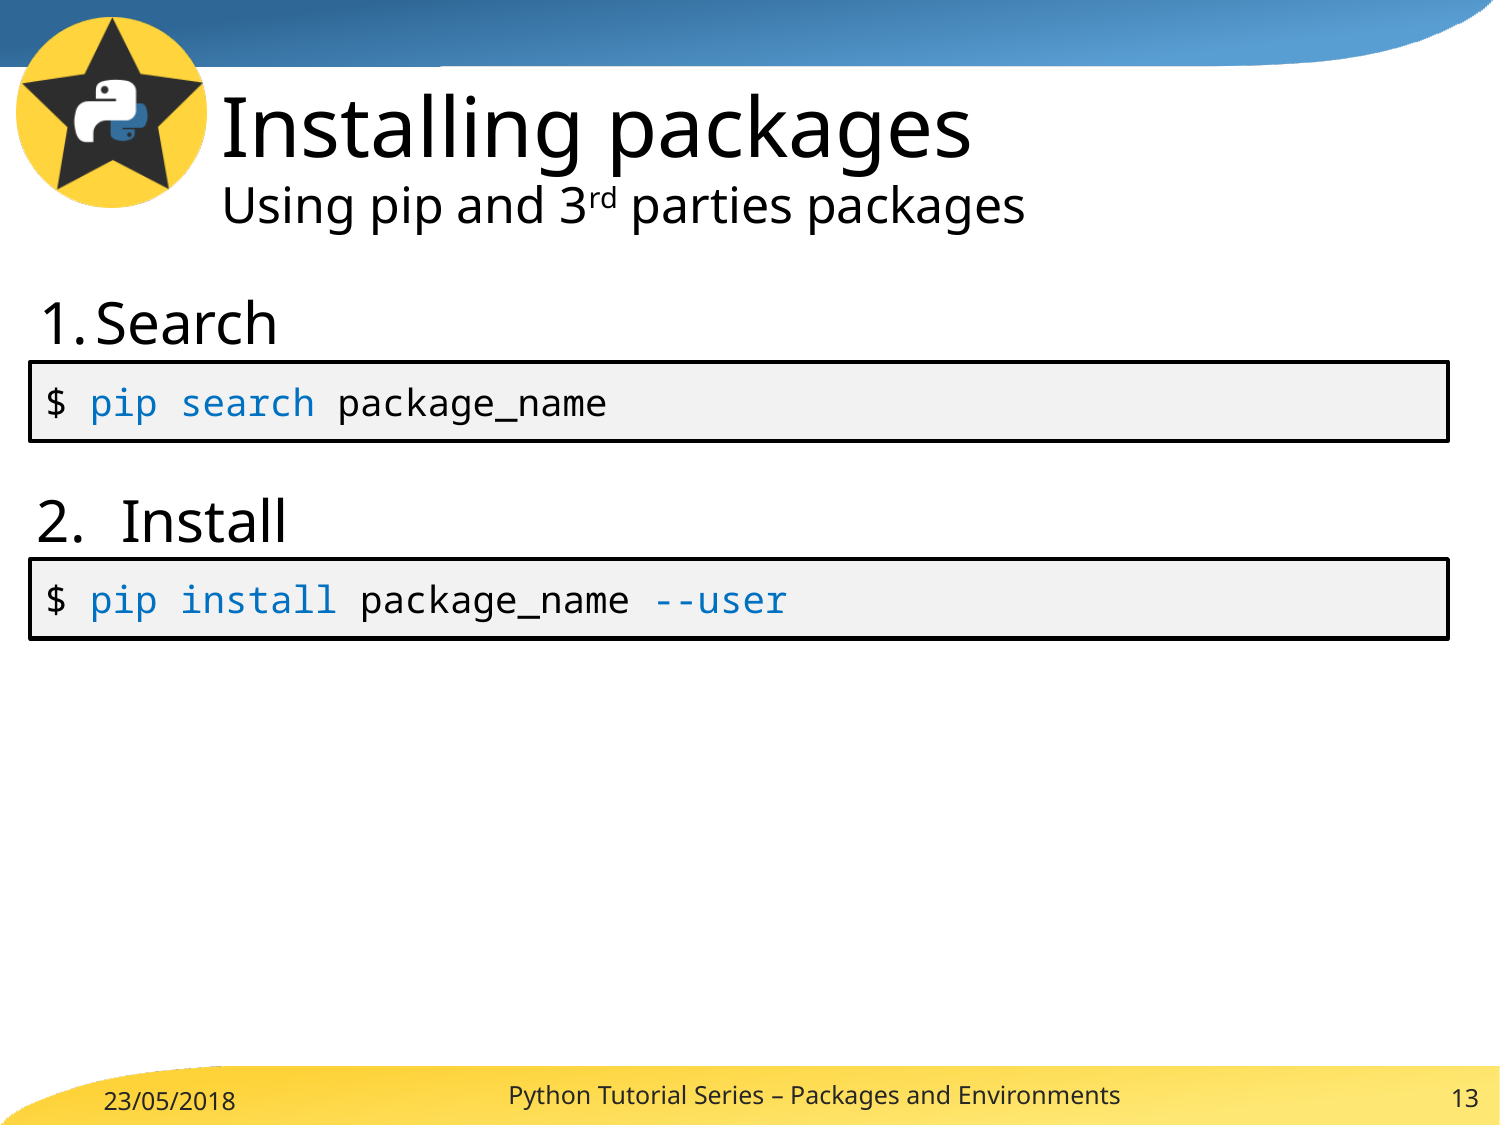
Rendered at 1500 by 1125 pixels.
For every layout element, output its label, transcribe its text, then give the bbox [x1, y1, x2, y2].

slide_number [88, 1070, 439, 1125]
slide_number 13 [1158, 1069, 1495, 1125]
text_box Installing packages Using pip and 3rd parties packages [206, 66, 1425, 185]
footer Python Tutorial Series – Packages and Environments [472, 1065, 1158, 1125]
picture [1158, 1066, 1500, 1125]
picture [0, 0, 1500, 208]
picture [0, 1066, 472, 1125]
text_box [28, 278, 1449, 442]
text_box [28, 476, 1449, 639]
